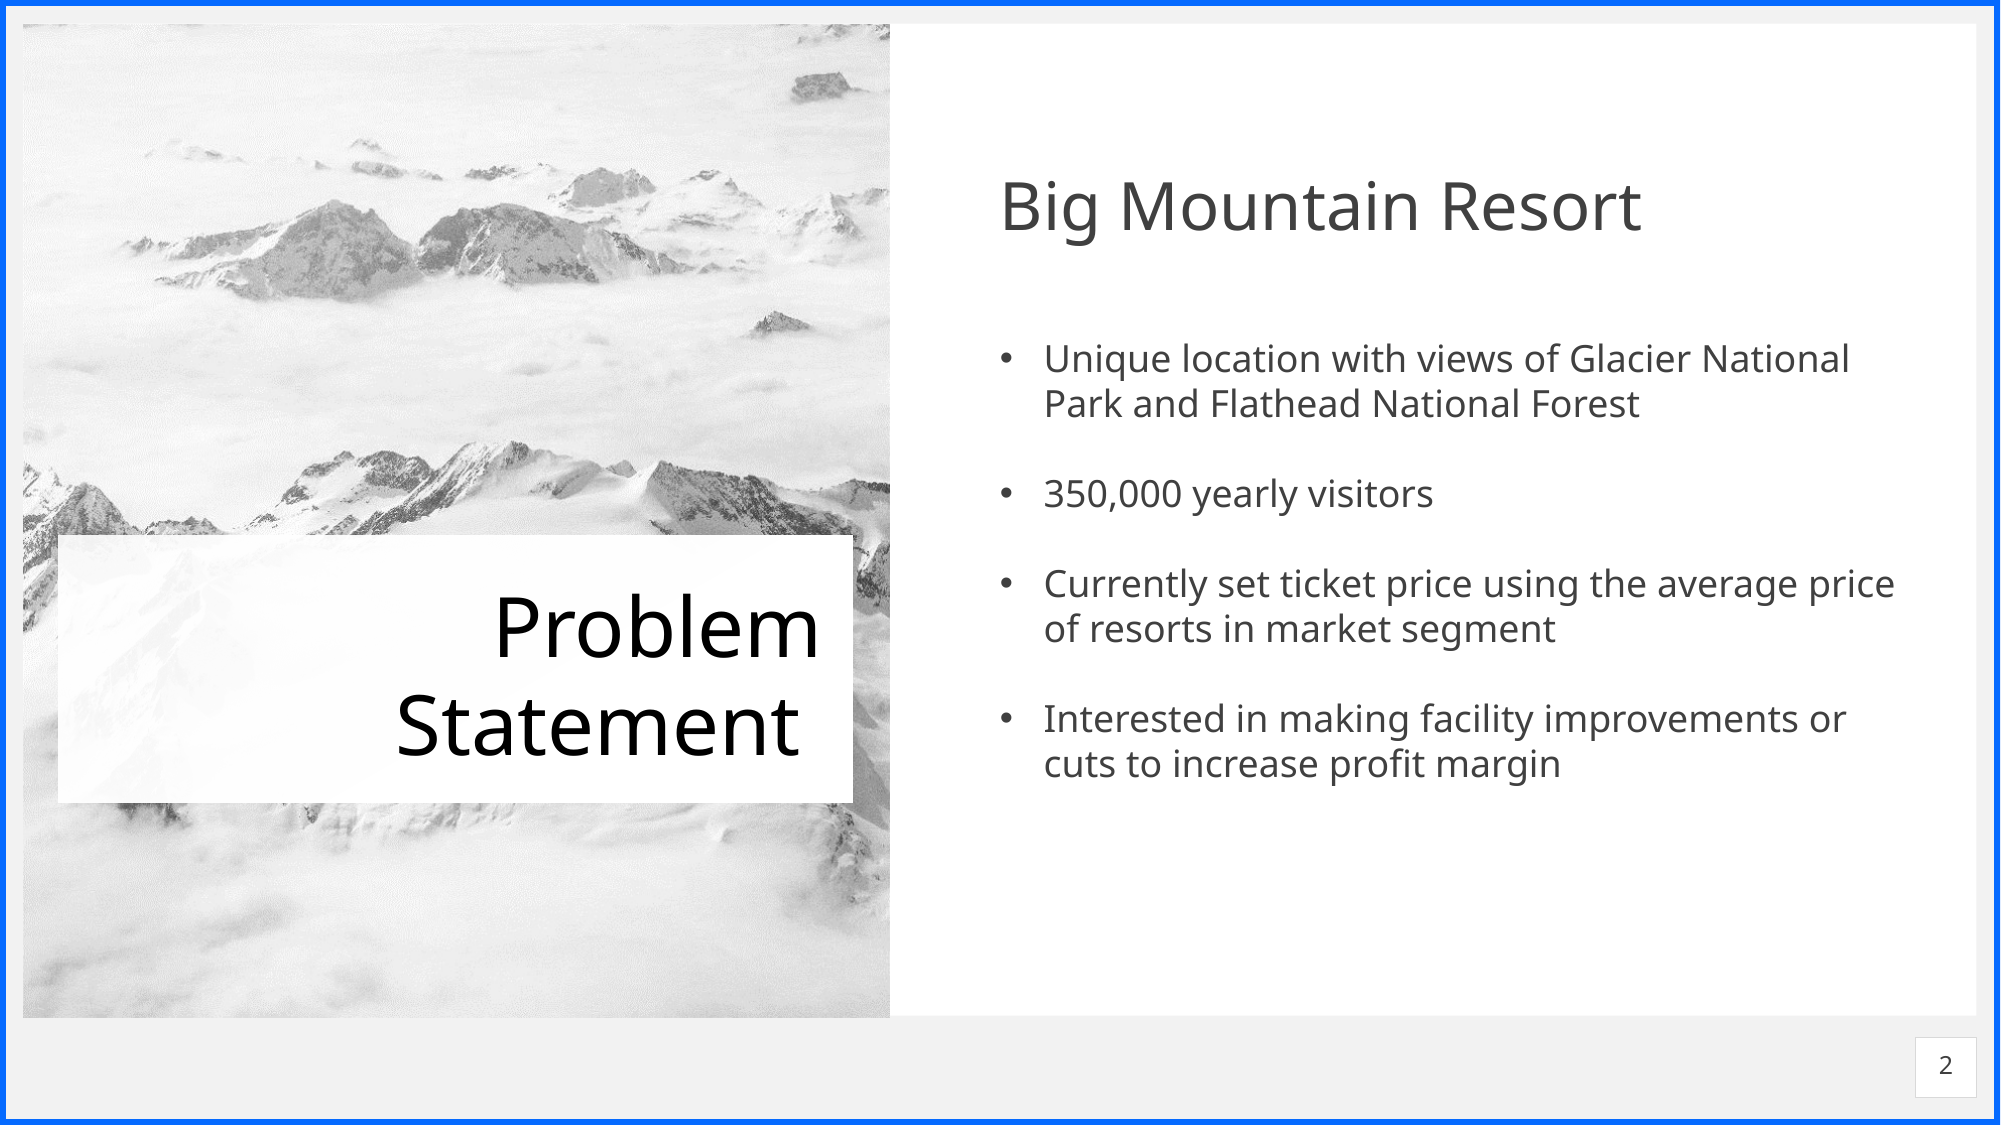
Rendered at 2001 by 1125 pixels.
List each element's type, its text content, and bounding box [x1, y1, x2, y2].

picture [23, 24, 890, 1018]
list Big Mountain Resort Unique location with views of Glacier National Park and Flathead National Forest 350,000 yearly visitors Currently set ticket price using the average price of resorts in market segment Interested in making facility improvements or cuts to increase profit margin [999, 157, 1898, 936]
slide_number 2 [1915, 1037, 1977, 1098]
